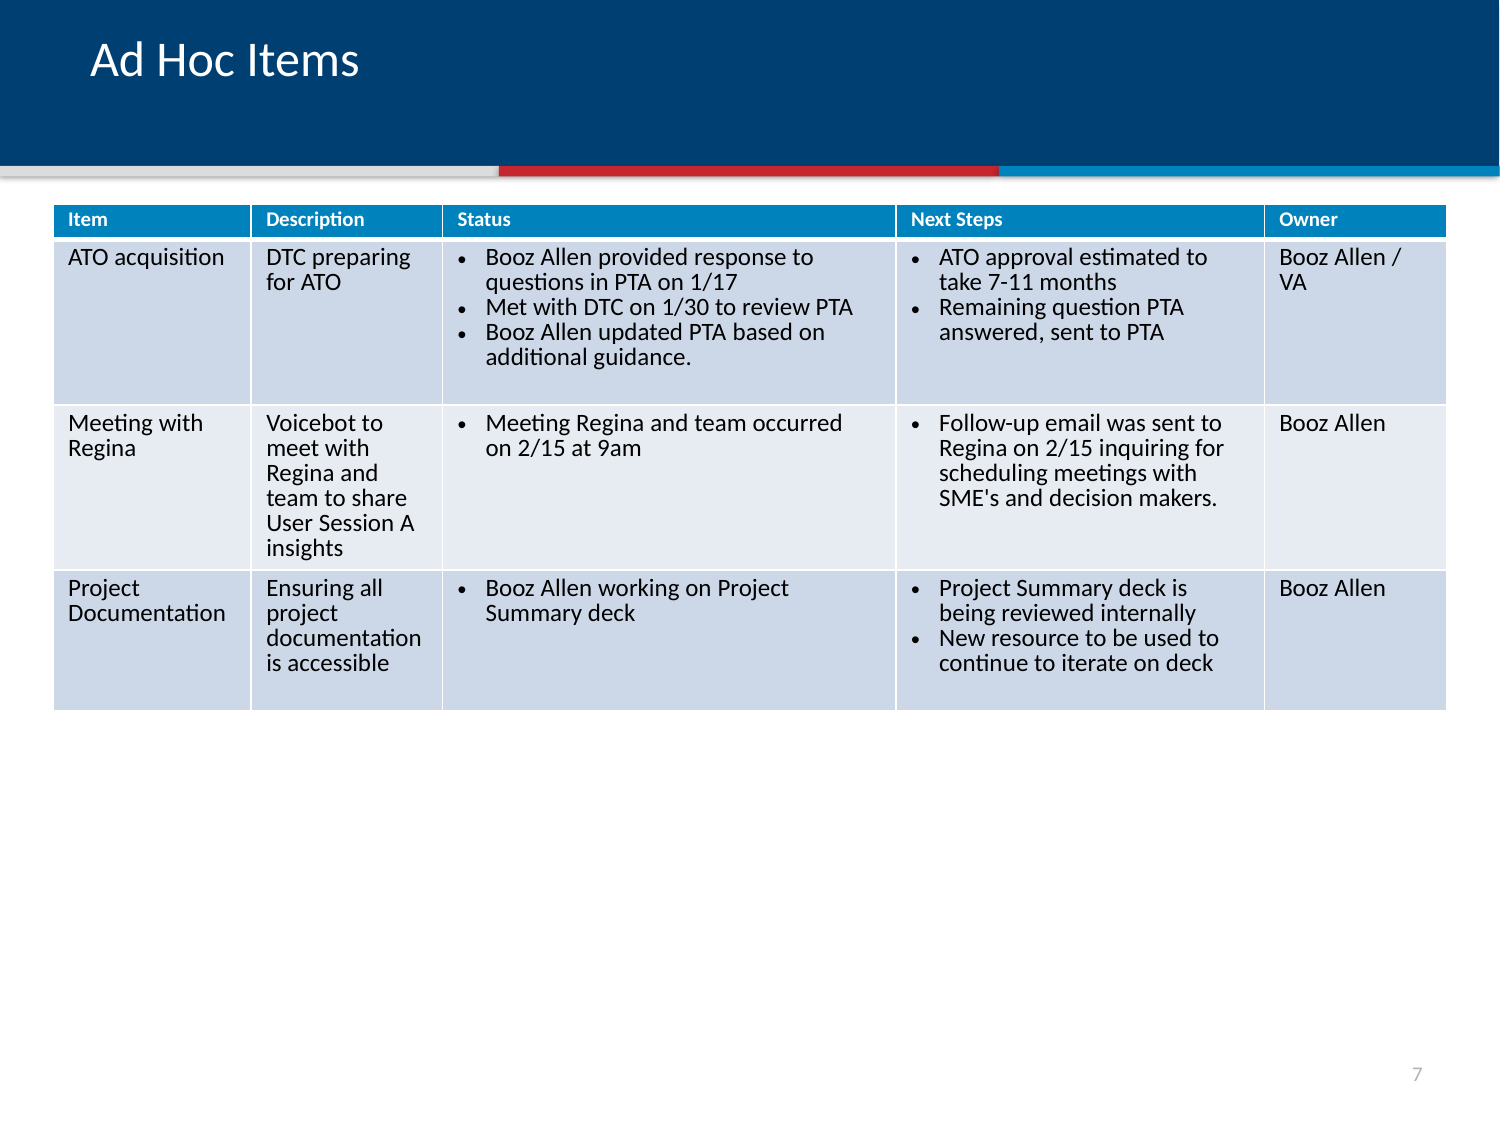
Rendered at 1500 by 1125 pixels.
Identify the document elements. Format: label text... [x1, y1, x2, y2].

slide_number 6 [1382, 1042, 1423, 1103]
table_header Owner​ [1265, 205, 1446, 237]
table_cell Ensuring all project documentation is accessible [252, 571, 442, 710]
table_header Next Steps​ [897, 205, 1264, 237]
table_cell ATO acquisition [54, 242, 250, 404]
table_cell Booz Allen provided response to questions in PTA on 1/17 Met with DTC on 1/30 to review PTA Booz Allen updated PTA based on additional guidance. [443, 242, 895, 404]
table_cell DTC preparing for ATO [252, 242, 442, 404]
table_cell Project Documentation [54, 571, 250, 710]
table_cell Booz Allen / VA [1265, 242, 1446, 404]
title Ad Hoc Items [75, 20, 1425, 154]
table_header Status​ [443, 205, 895, 237]
table_cell Booz Allen working on Project Summary deck [443, 571, 895, 710]
table_header Item​ [54, 205, 250, 237]
table_cell Booz Allen [1265, 571, 1446, 710]
table_cell Booz Allen [1265, 406, 1446, 569]
table_header Description​ [252, 205, 442, 237]
table_cell Meeting with Regina [54, 406, 250, 569]
table_cell ATO approval estimated to take 7-11 months Remaining question PTA answered, sent to PTA [897, 242, 1264, 404]
table_cell Follow-up email was sent to Regina on 2/15 inquiring for scheduling meetings with SME's and decision makers. [897, 406, 1264, 569]
table_cell Project Summary deck is being reviewed internally New resource to be used to continue to iterate on deck [897, 571, 1264, 710]
table_cell Meeting Regina and team occurred on 2/15 at 9am [443, 406, 895, 569]
table_cell Voicebot to meet with Regina and team to share User Session A insights [252, 406, 442, 569]
